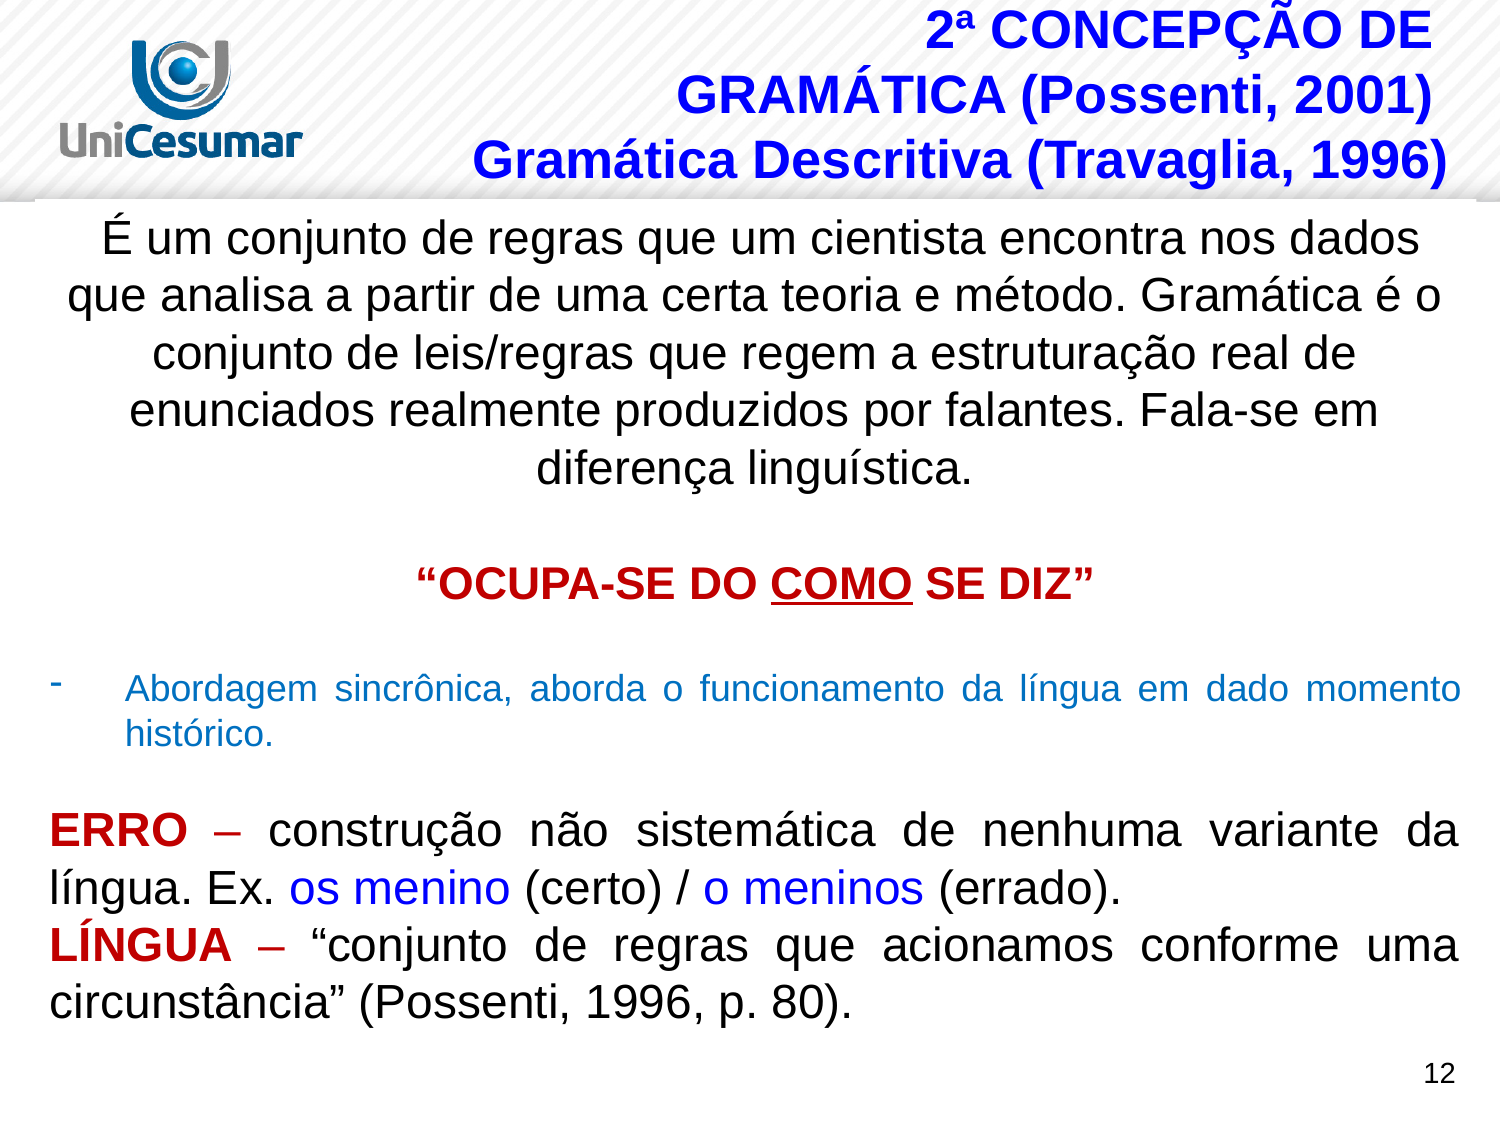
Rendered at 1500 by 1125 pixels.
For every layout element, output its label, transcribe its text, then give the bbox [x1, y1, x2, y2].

text_box É um conjunto de regras que um cientista encontra nos dados que analisa a partir de uma certa teoria e método. Gramática é o conjunto de leis/regras que regem a estruturação real de enunciados realmente produzidos por falantes. Fala-se em diferença linguística. “OCUPA-SE DO COMO SE DIZ” Abordagem sincrônica, aborda o funcionamento da língua em dado momento histórico. ERRO – construção não sistemática de nenhuma variante da língua. Ex. os menino (certo) / o meninos (errado). LÍNGUA – “conjunto de regras que acionamos conforme uma circunstância” (Possenti, 1996, p. 80). [35, 199, 1477, 1024]
text_box 2ª CONCEPÇÃO DE GRAMÁTICA (Possenti, 2001) Gramática Descritiva (Travaglia, 1996) [419, 0, 1465, 185]
picture [0, 0, 1500, 1125]
